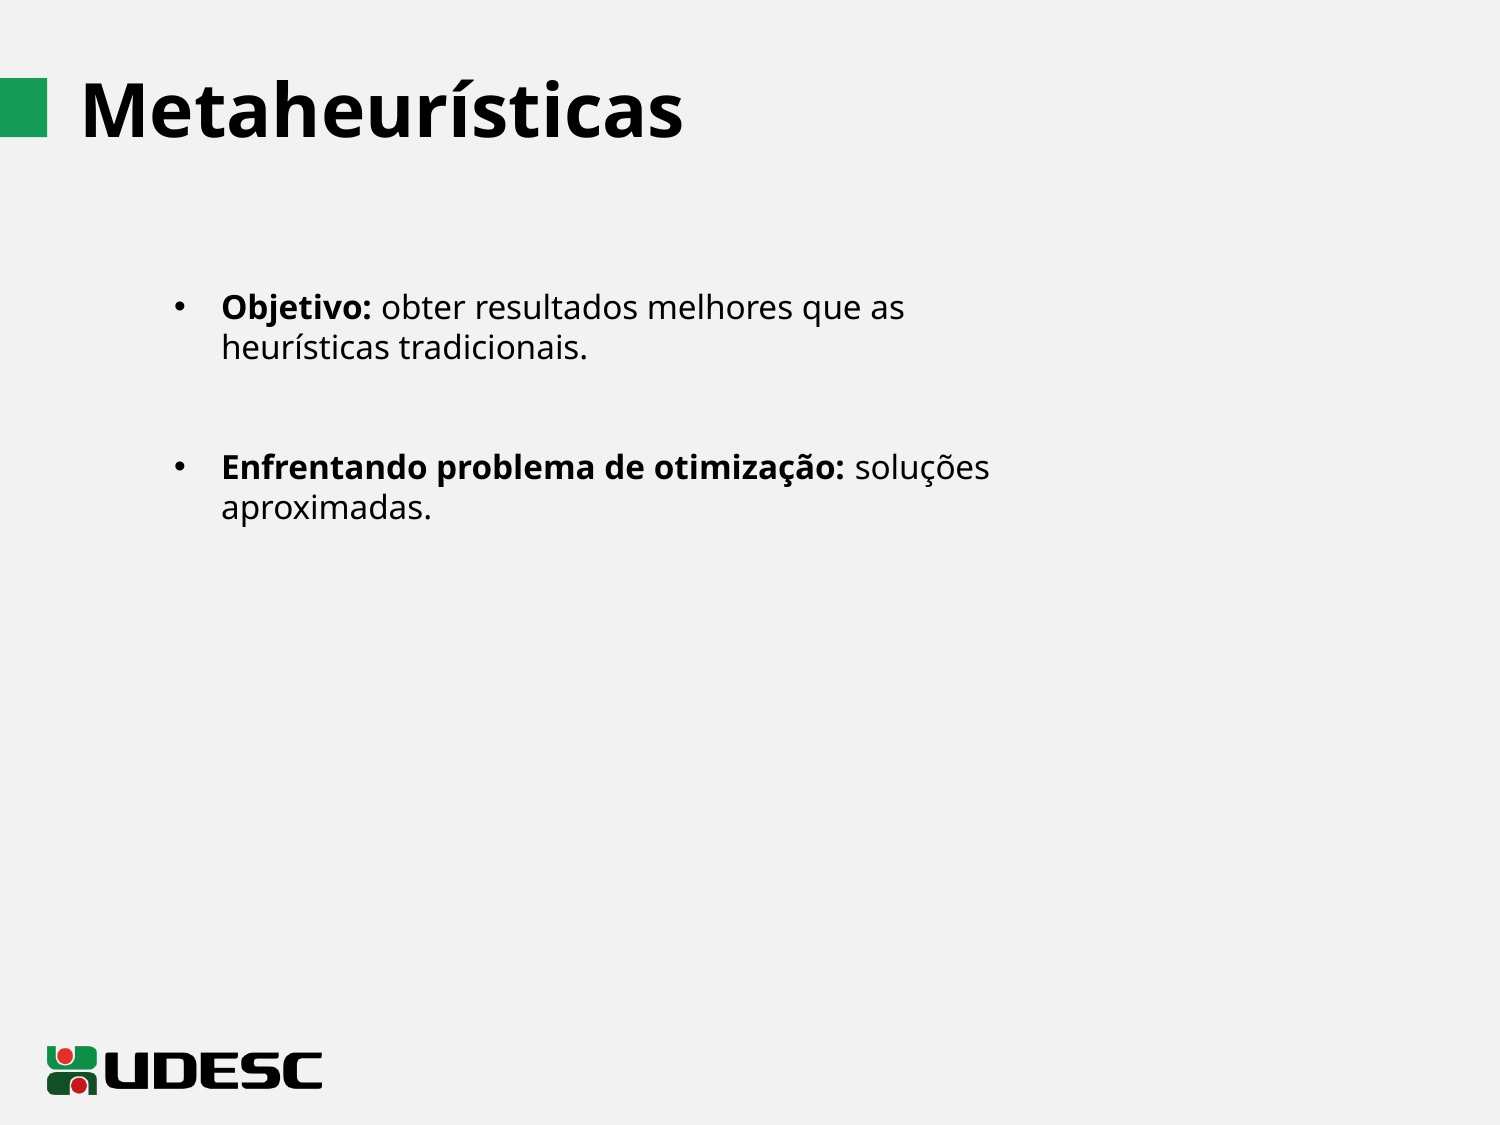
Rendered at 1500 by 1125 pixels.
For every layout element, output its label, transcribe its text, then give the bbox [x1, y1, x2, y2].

text_box Objetivo: obter resultados melhores que as heurísticas tradicionais. Enfrentando problema de otimização: soluções aproximadas. [159, 278, 1093, 534]
text_box [0, 76, 49, 139]
text_box Metaheurísticas [64, 54, 1388, 160]
picture [46, 1046, 322, 1095]
